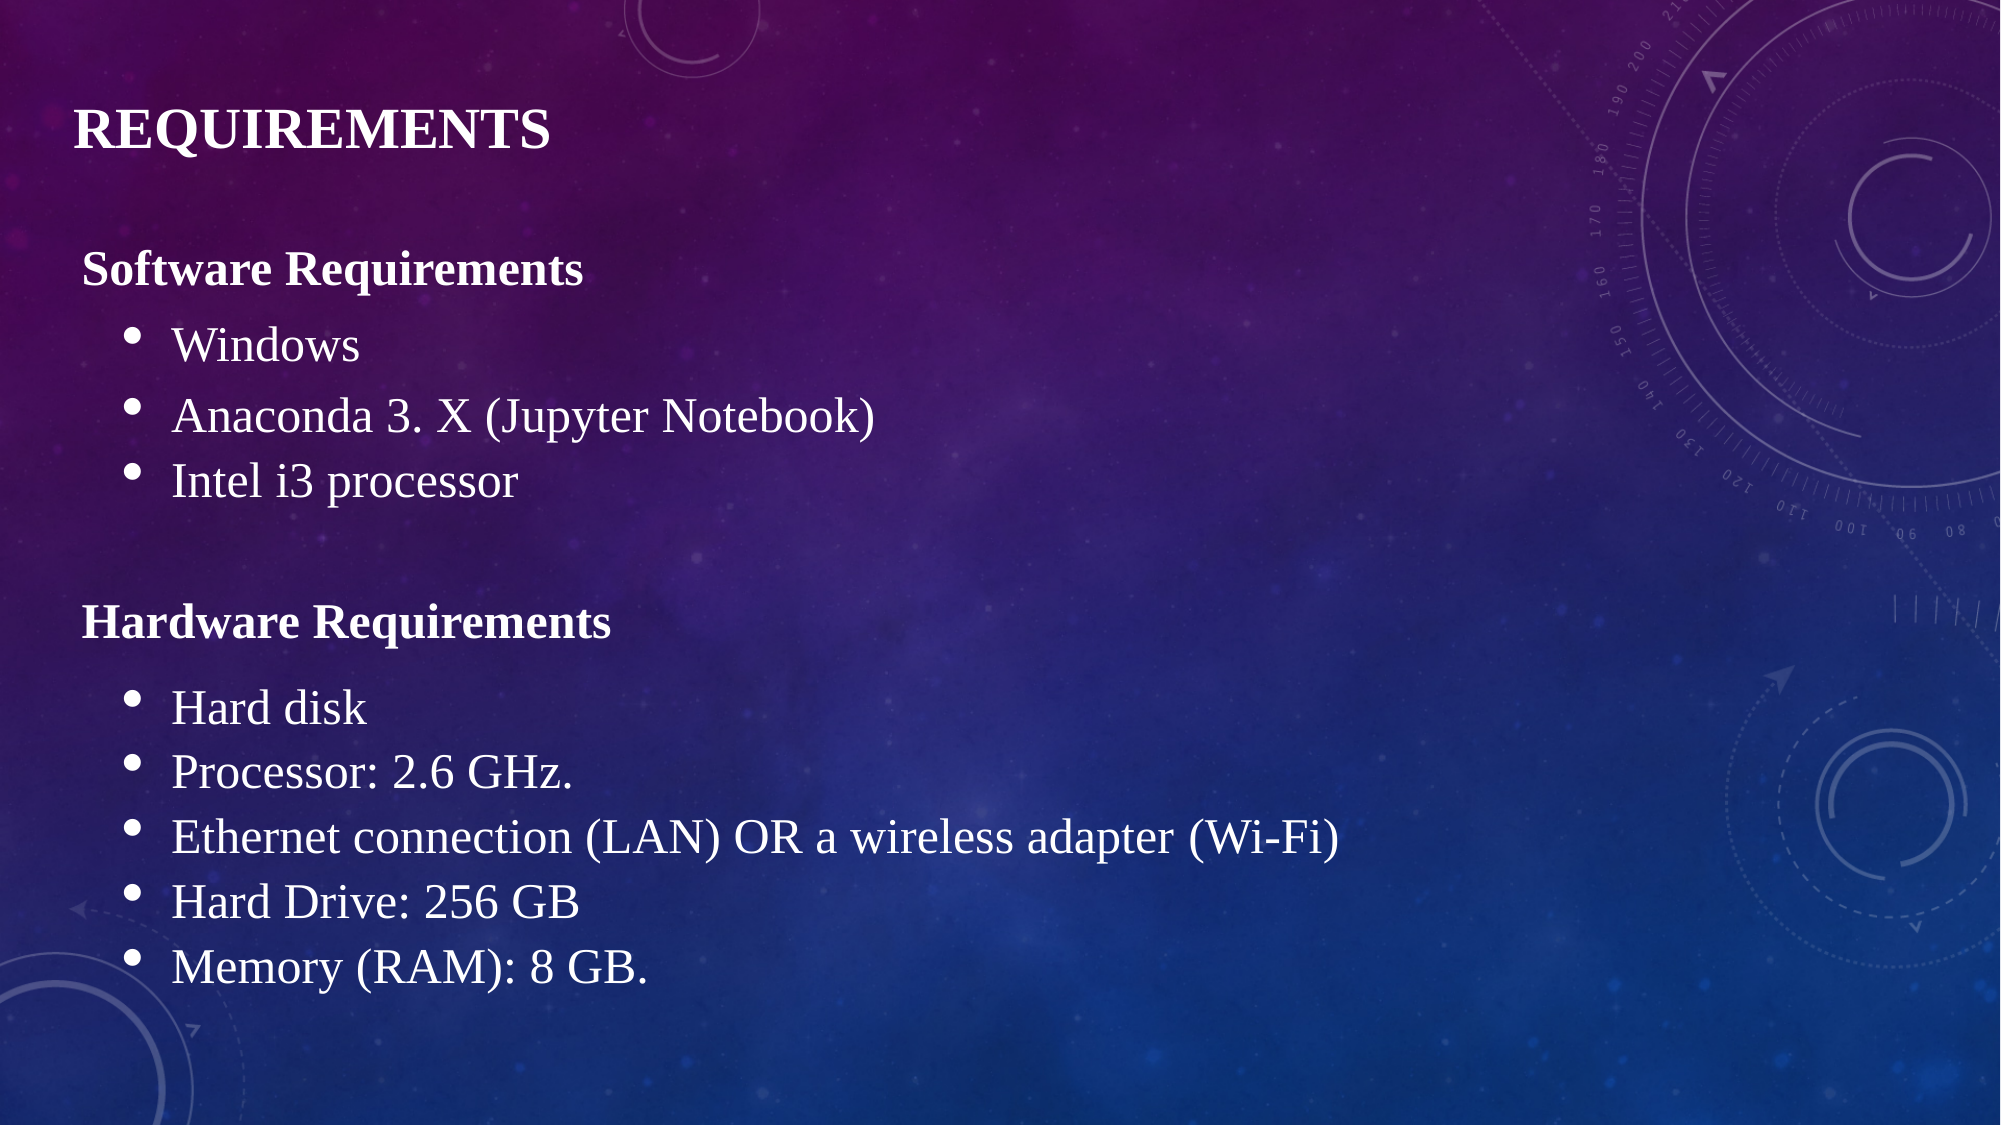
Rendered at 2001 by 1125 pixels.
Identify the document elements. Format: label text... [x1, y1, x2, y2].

list Software Requirements Windows Anaconda 3. X (Jupyter Notebook) Intel i3 processor Hardware Requirements Hard disk Processor: 2.6 GHz. Ethernet connection (LAN) OR a wireless adapter (Wi-Fi) Hard Drive: 256 GB Memory (RAM): 8 GB. [34, 195, 1966, 1079]
picture [0, 0, 2001, 1125]
title REQUIREMENTS [58, 33, 1609, 195]
